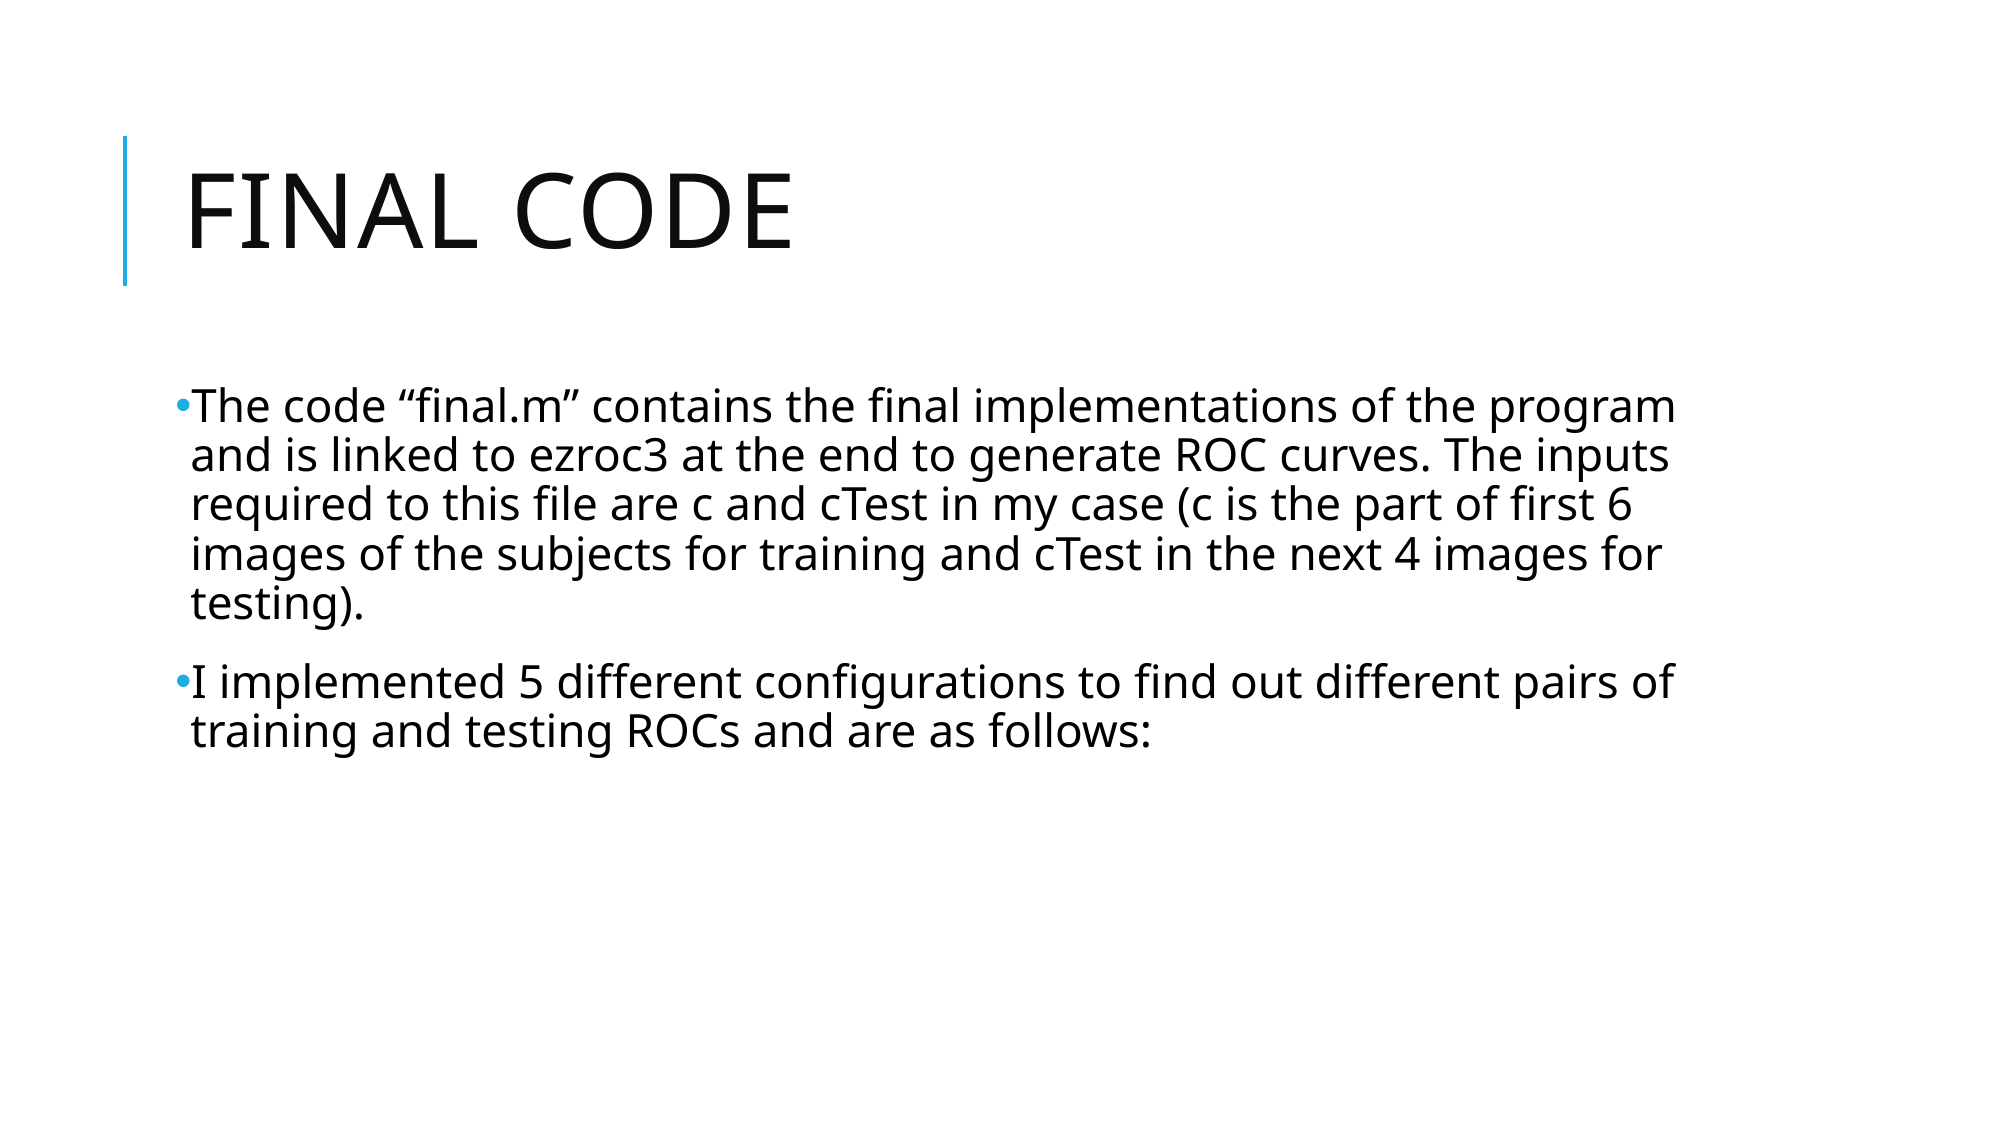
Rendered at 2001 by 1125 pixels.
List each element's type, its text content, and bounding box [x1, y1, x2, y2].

list The code “final.m” contains the final implementations of the program and is linked to ezroc3 at the end to generate ROC curves. The inputs required to this file are c and cTest in my case (c is the part of first 6 images of the subjects for training and cTest in the next 4 images for testing). I implemented 5 different configurations to find out different pairs of training and testing ROCs and are as follows: [168, 375, 1763, 1035]
title Final code [168, 96, 1763, 342]
